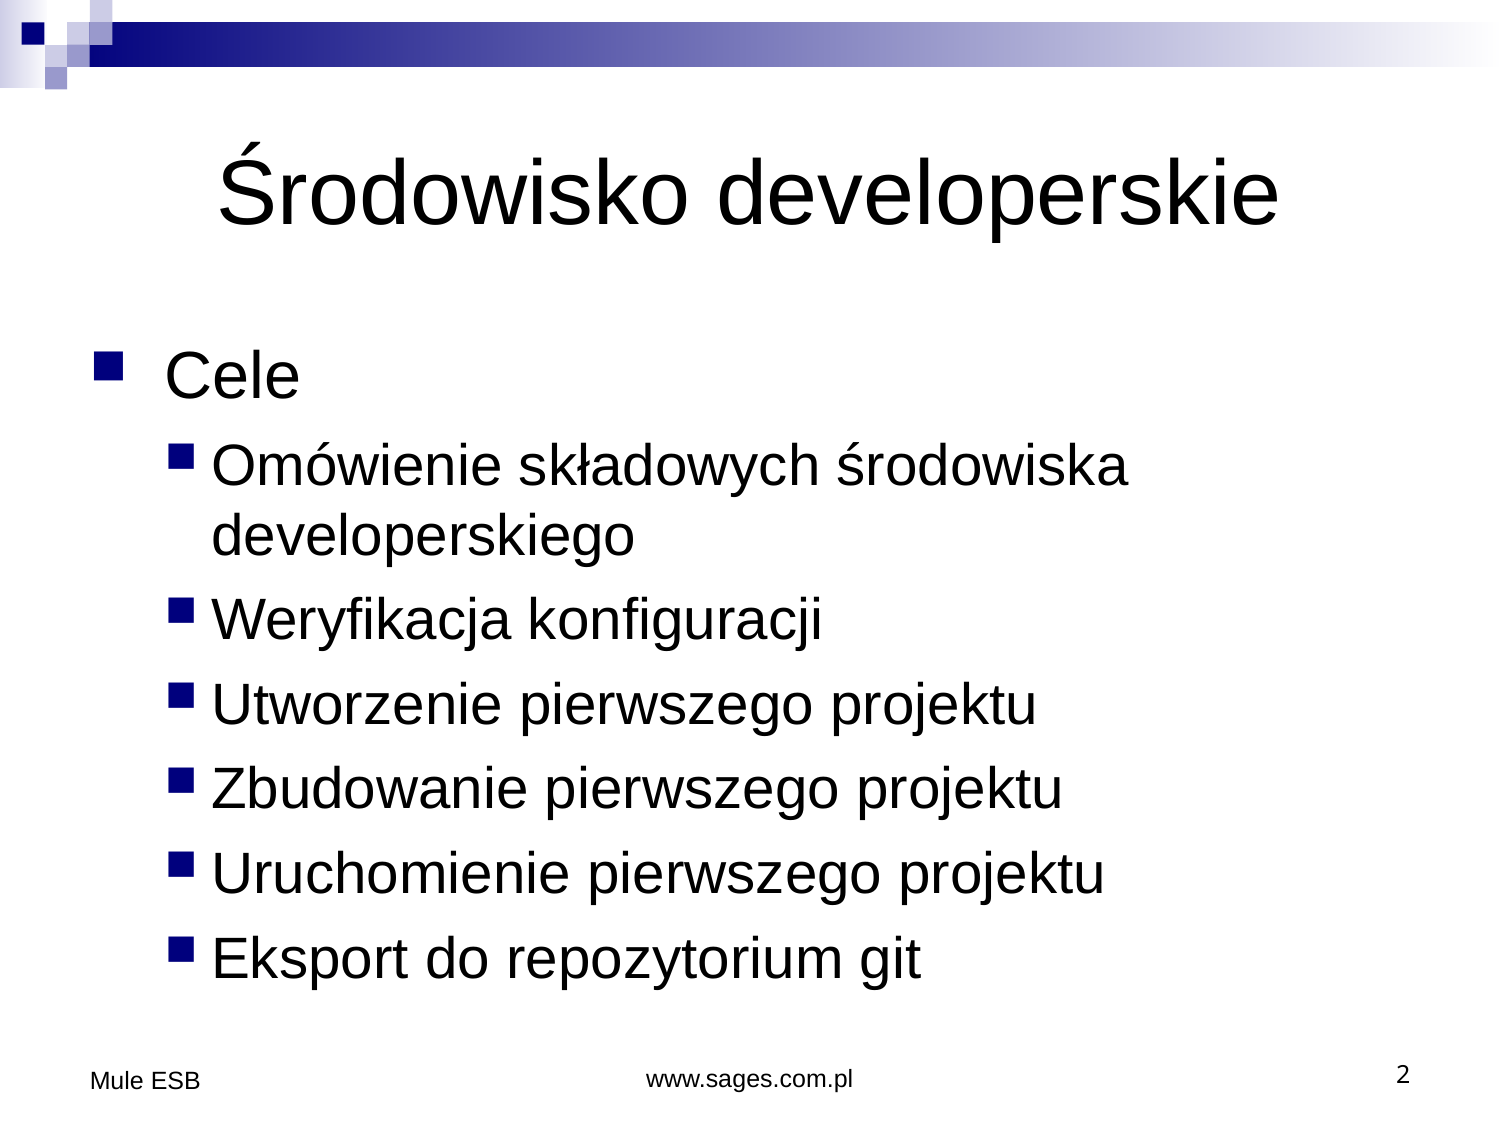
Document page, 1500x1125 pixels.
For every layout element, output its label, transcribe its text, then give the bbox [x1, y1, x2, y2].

text_box www.sages.com.pl [512, 1024, 988, 1100]
text_box Cele Omówienie składowych środowiska developerskiego Weryfikacja konfiguracji Utworzenie pierwszego projektu Zbudowanie pierwszego projektu Uruchomienie pierwszego projektu Eksport do repozytorium git [74, 324, 1425, 963]
text_box Mule ESB [75, 1024, 425, 1103]
text_box 2 [1074, 1024, 1425, 1100]
text_box Środowisko developerskie [74, 74, 1425, 300]
